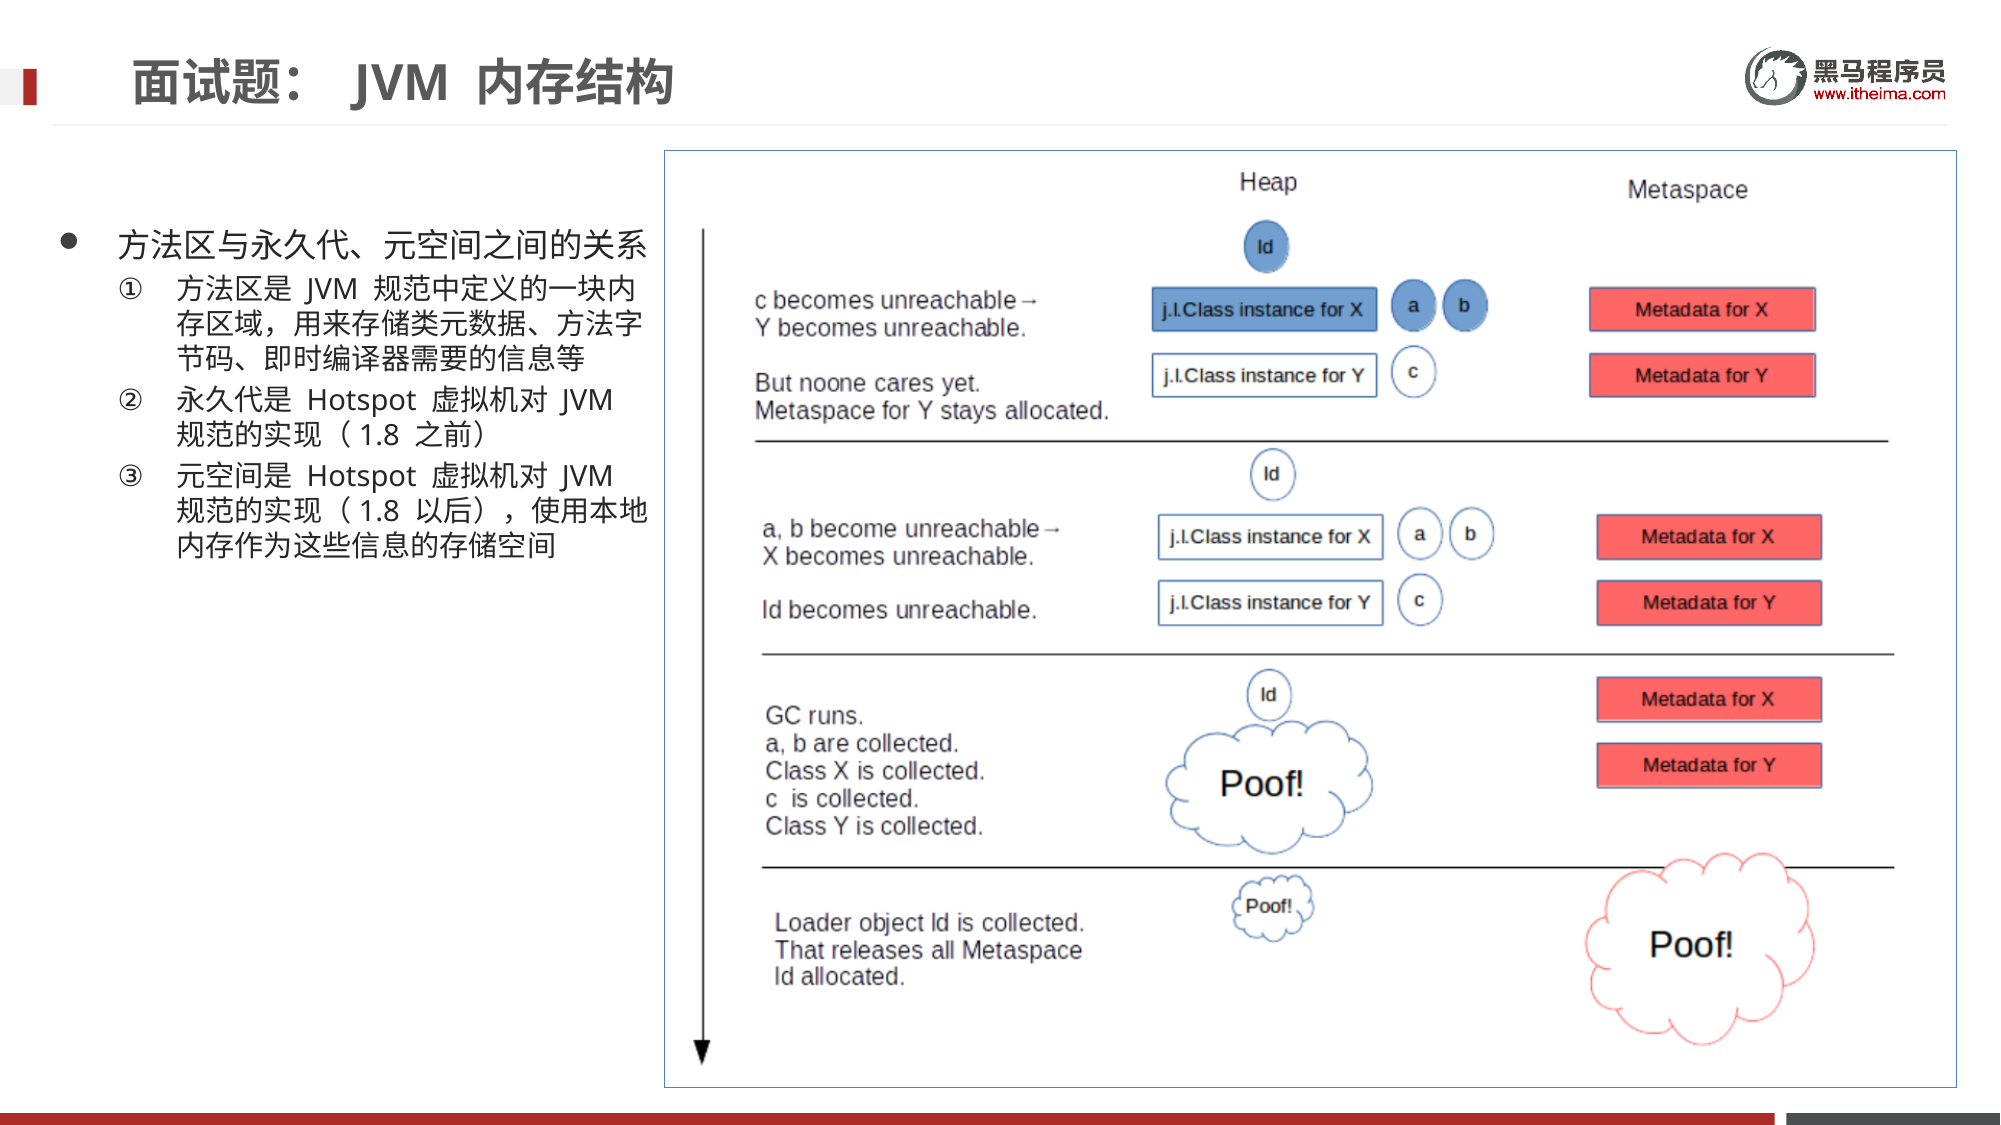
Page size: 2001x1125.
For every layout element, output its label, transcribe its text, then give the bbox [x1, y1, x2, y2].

picture [1744, 46, 1946, 106]
list 方法区与永久代、元空间之间的关系 方法区是 JVM 规范中定义的一块内存区域，用来存储类元数据、方法字节码、即时编译器需要的信息等 永久代是 Hotspot 虚拟机对 JVM 规范的实现（1.8 之前） 元空间是 Hotspot 虚拟机对 JVM 规范的实现（1.8 以后），使用本地内存作为这些信息的存储空间 [43, 197, 659, 1043]
picture [664, 149, 1957, 1088]
title 面试题： JVM 内存结构 [116, 38, 1556, 124]
